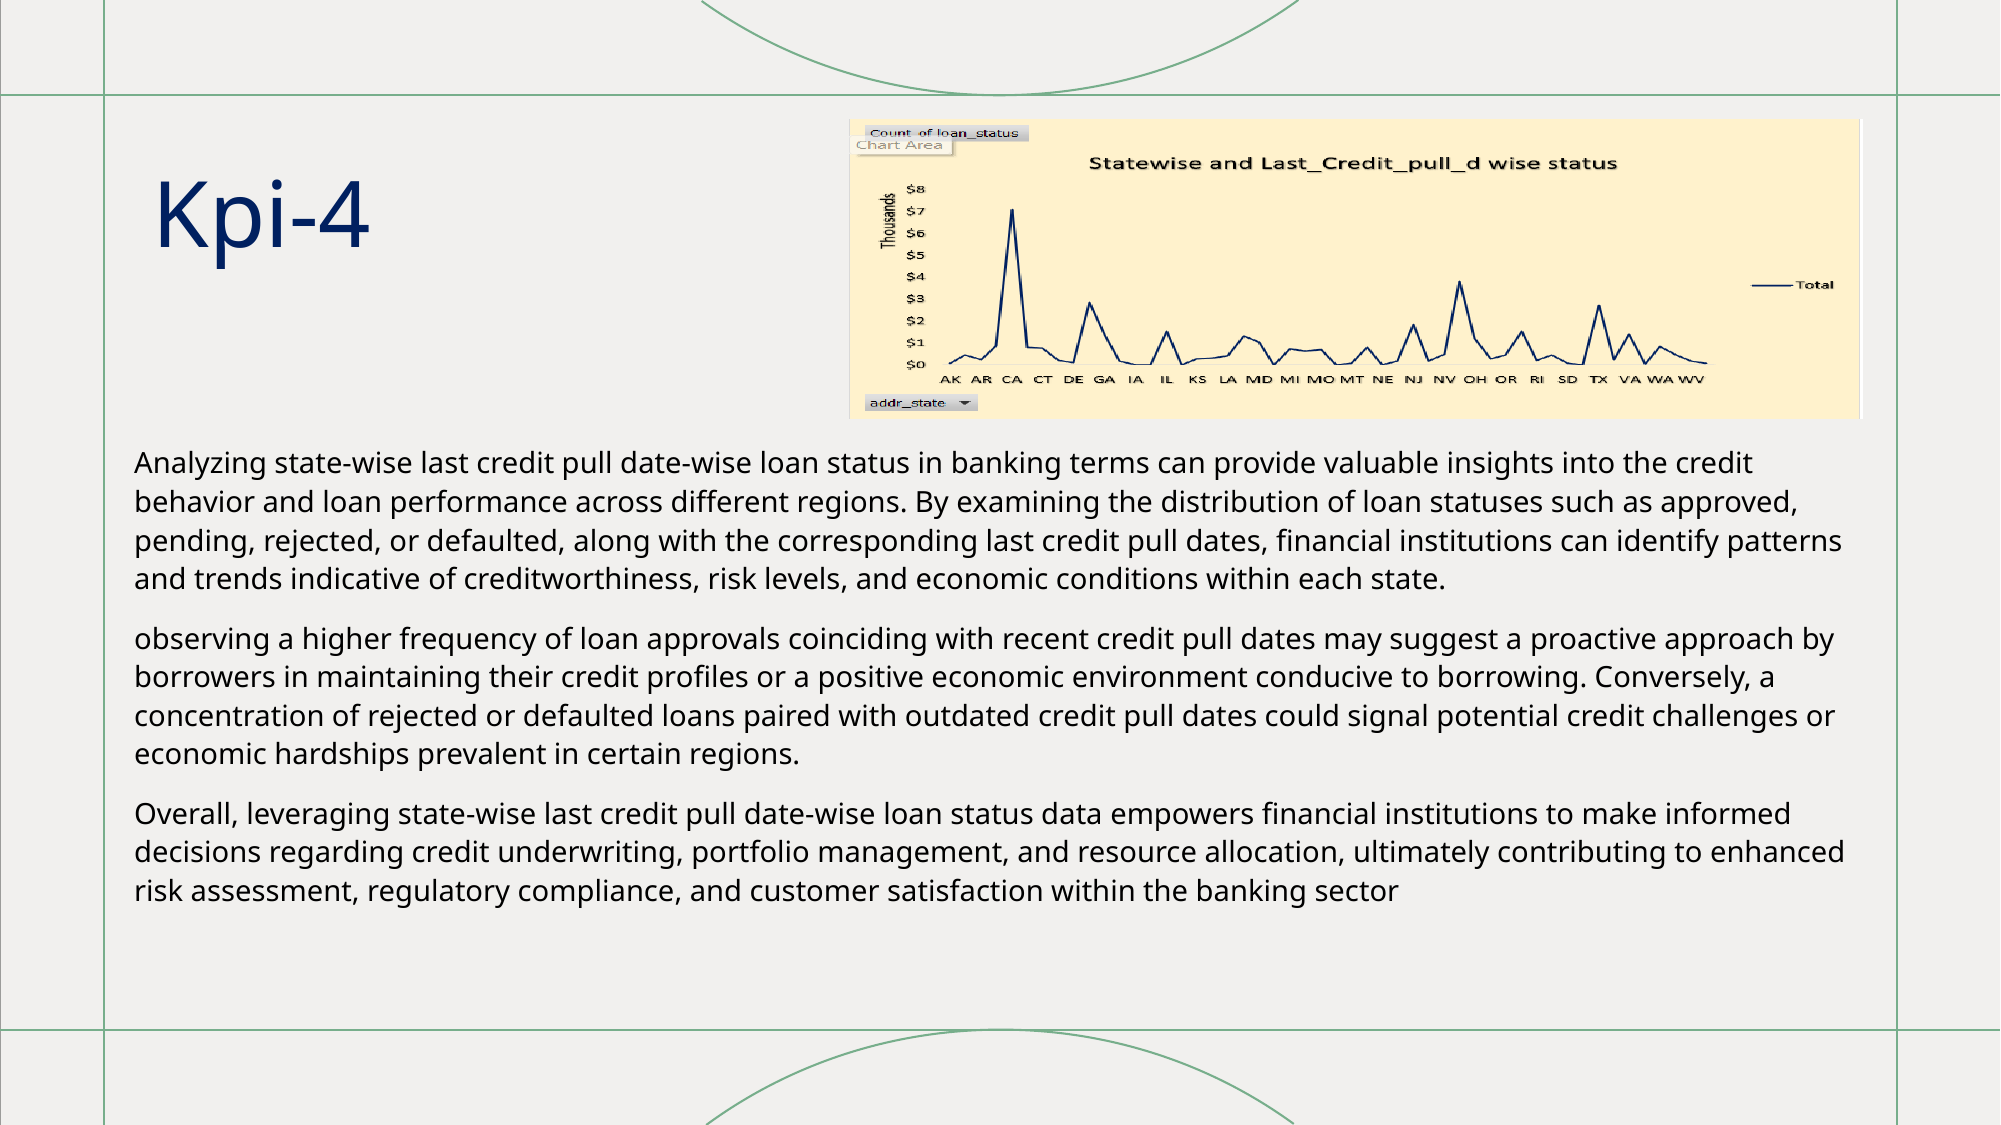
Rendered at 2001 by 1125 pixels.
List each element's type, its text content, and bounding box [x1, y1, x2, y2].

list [849, 119, 1863, 420]
title Kpi-4 [137, 120, 783, 384]
list Analyzing state-wise last credit pull date-wise loan status in banking terms can provide valuable insights into the credit behavior and loan performance across different regions. By examining the distribution of loan statuses such as approved, pending, rejected, or defaulted, along with the corresponding last credit pull dates, financial institutions can identify patterns and trends indicative of creditworthiness, risk levels, and economic conditions within each state. observing a higher frequency of loan approvals coinciding with recent credit pull dates may suggest a proactive approach by borrowers in maintaining their credit profiles or a positive economic environment conducive to borrowing. Conversely, a concentration of rejected or defaulted loans paired with outdated credit pull dates could signal potential credit challenges or economic hardships prevalent in certain regions. Overall, leveraging state-wise last credit pull date-wise loan status data empowers financial institutions to make informed decisions regarding credit underwriting, portfolio management, and resource allocation, ultimately contributing to enhanced risk assessment, regulatory compliance, and customer satisfaction within the banking sector [119, 433, 1886, 963]
